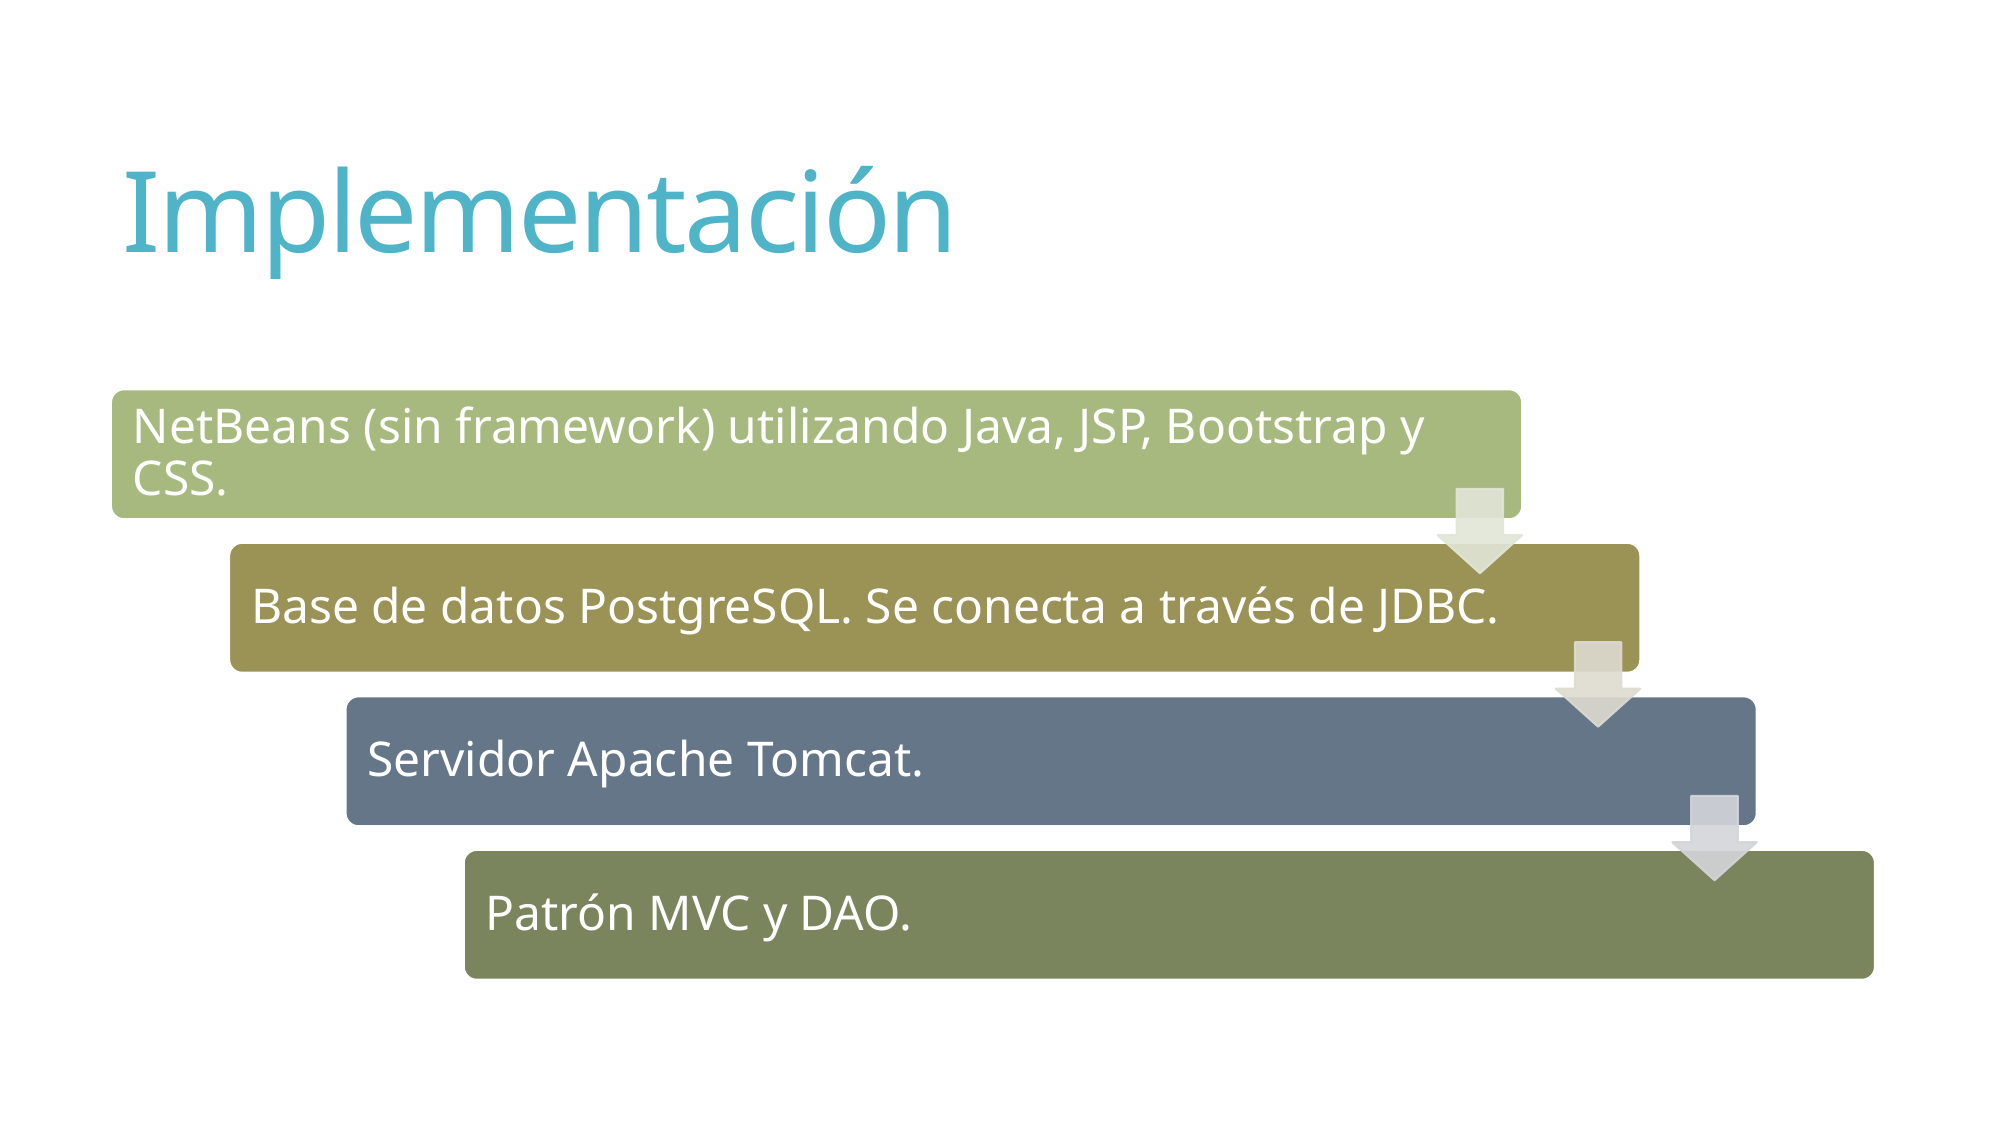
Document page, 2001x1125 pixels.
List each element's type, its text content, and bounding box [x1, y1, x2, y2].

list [110, 389, 1876, 980]
title Implementación [107, 81, 1875, 354]
